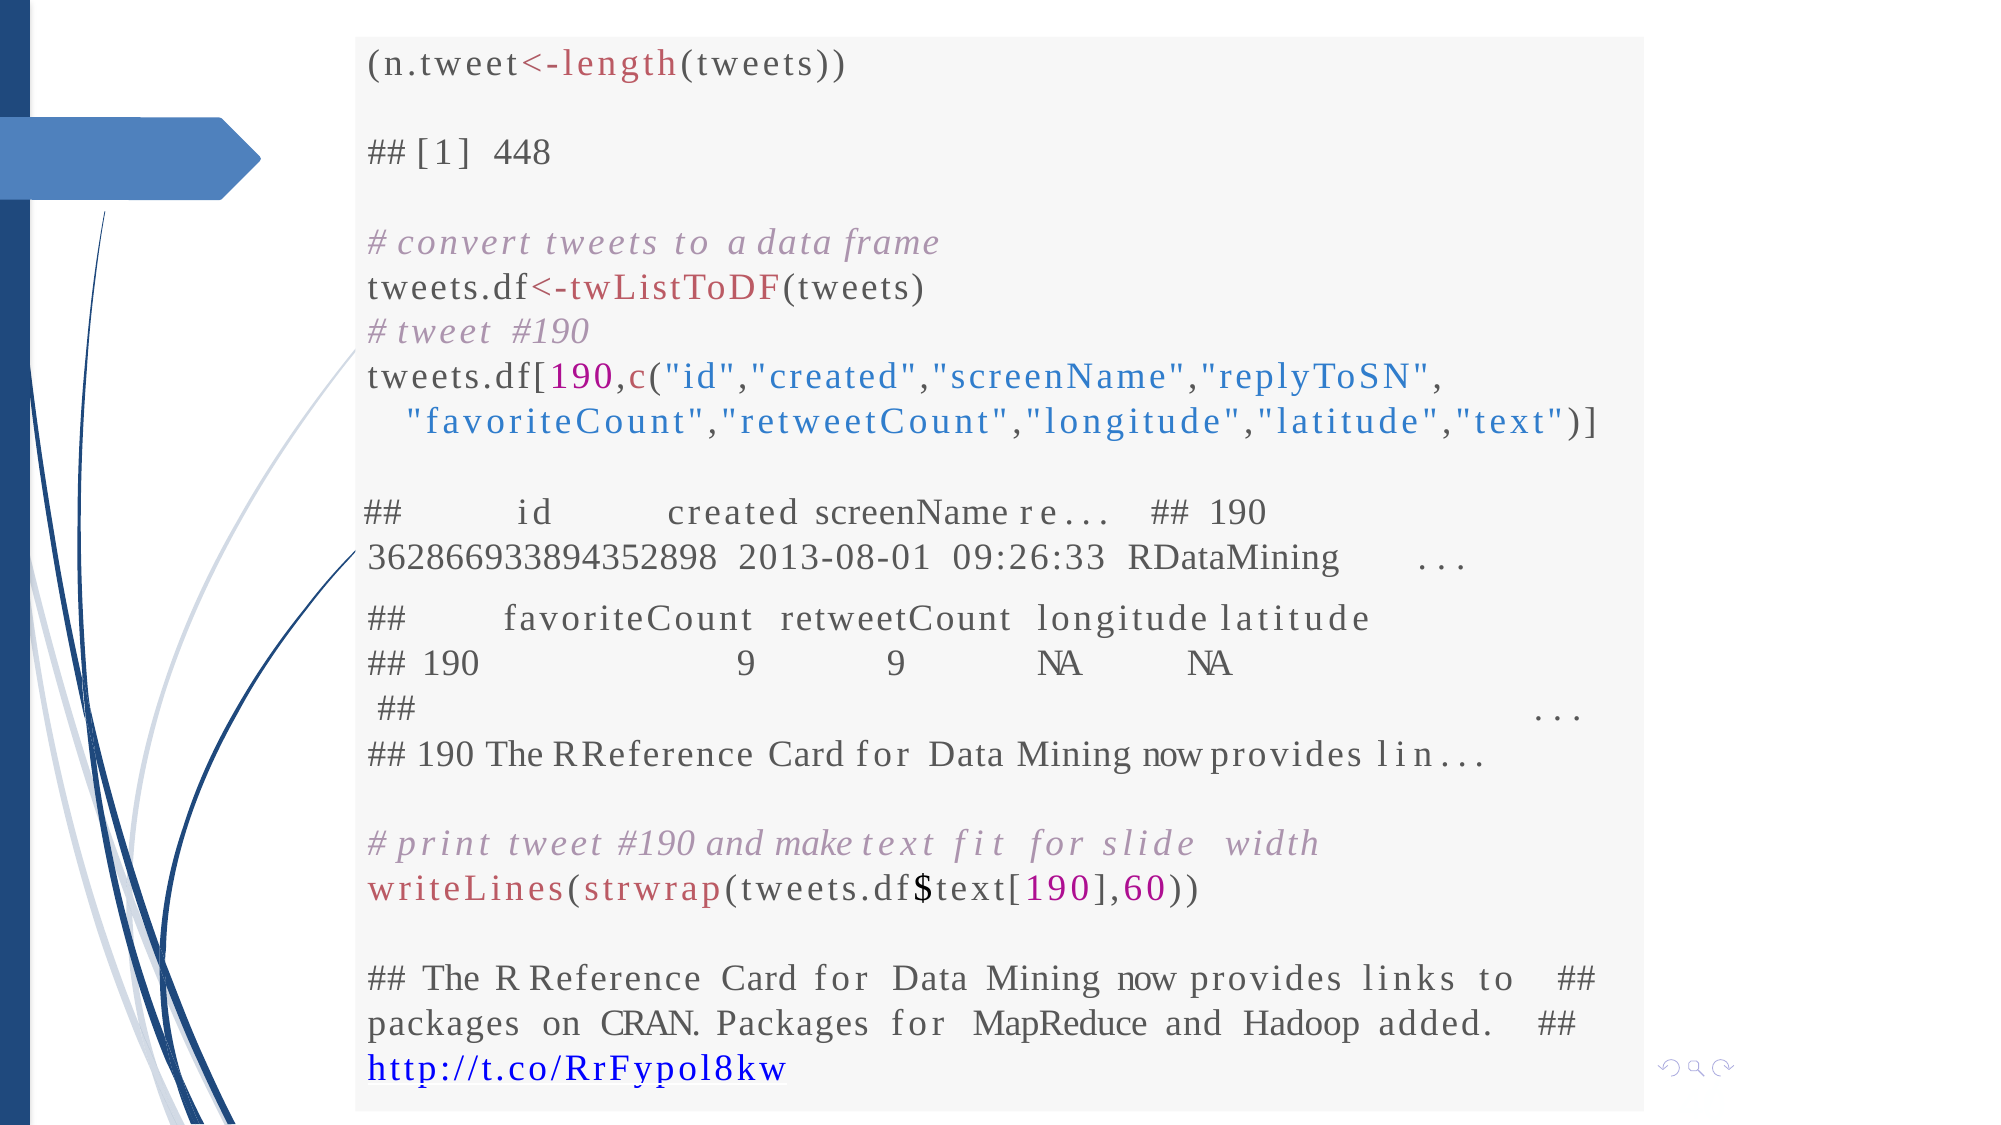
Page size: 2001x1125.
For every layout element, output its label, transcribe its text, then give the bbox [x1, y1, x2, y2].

text_box 11 / 40 [1639, 787, 1727, 1125]
text_box [355, 36, 1644, 1112]
text_box ... [1529, 679, 1597, 724]
text_box (n.tweet<-length(tweets)) ## [1] 448 # convert tweets to a data frame tweets.df<-twListToDF(tweets) # tweet #190 tweets.df[190,c("id","created","screenName","replyToSN", "favoriteCount","retweetCount","longitude","latitude","text")] ## id created screenName re... ## 190 362866933894352898 2013-08-01 09:26:33 RDataMining ... [363, 33, 1616, 599]
text_box ## ## 190 ## [363, 589, 489, 724]
text_box ## 190 The R Reference Card for Data Mining now provides lin... # print tweet #190 and make text fit for slide width writeLines(strwrap(tweets.df$text[190],60)) ## The R Reference Card for Data Mining now provides links to ## packages on CRAN. Packages for MapReduce and Hadoop added. ## http://t.co/RrFypol8kw [363, 724, 1597, 1103]
text_box favoriteCount retweetCount longitude latitude 9 9 NA NA [499, 589, 1383, 724]
